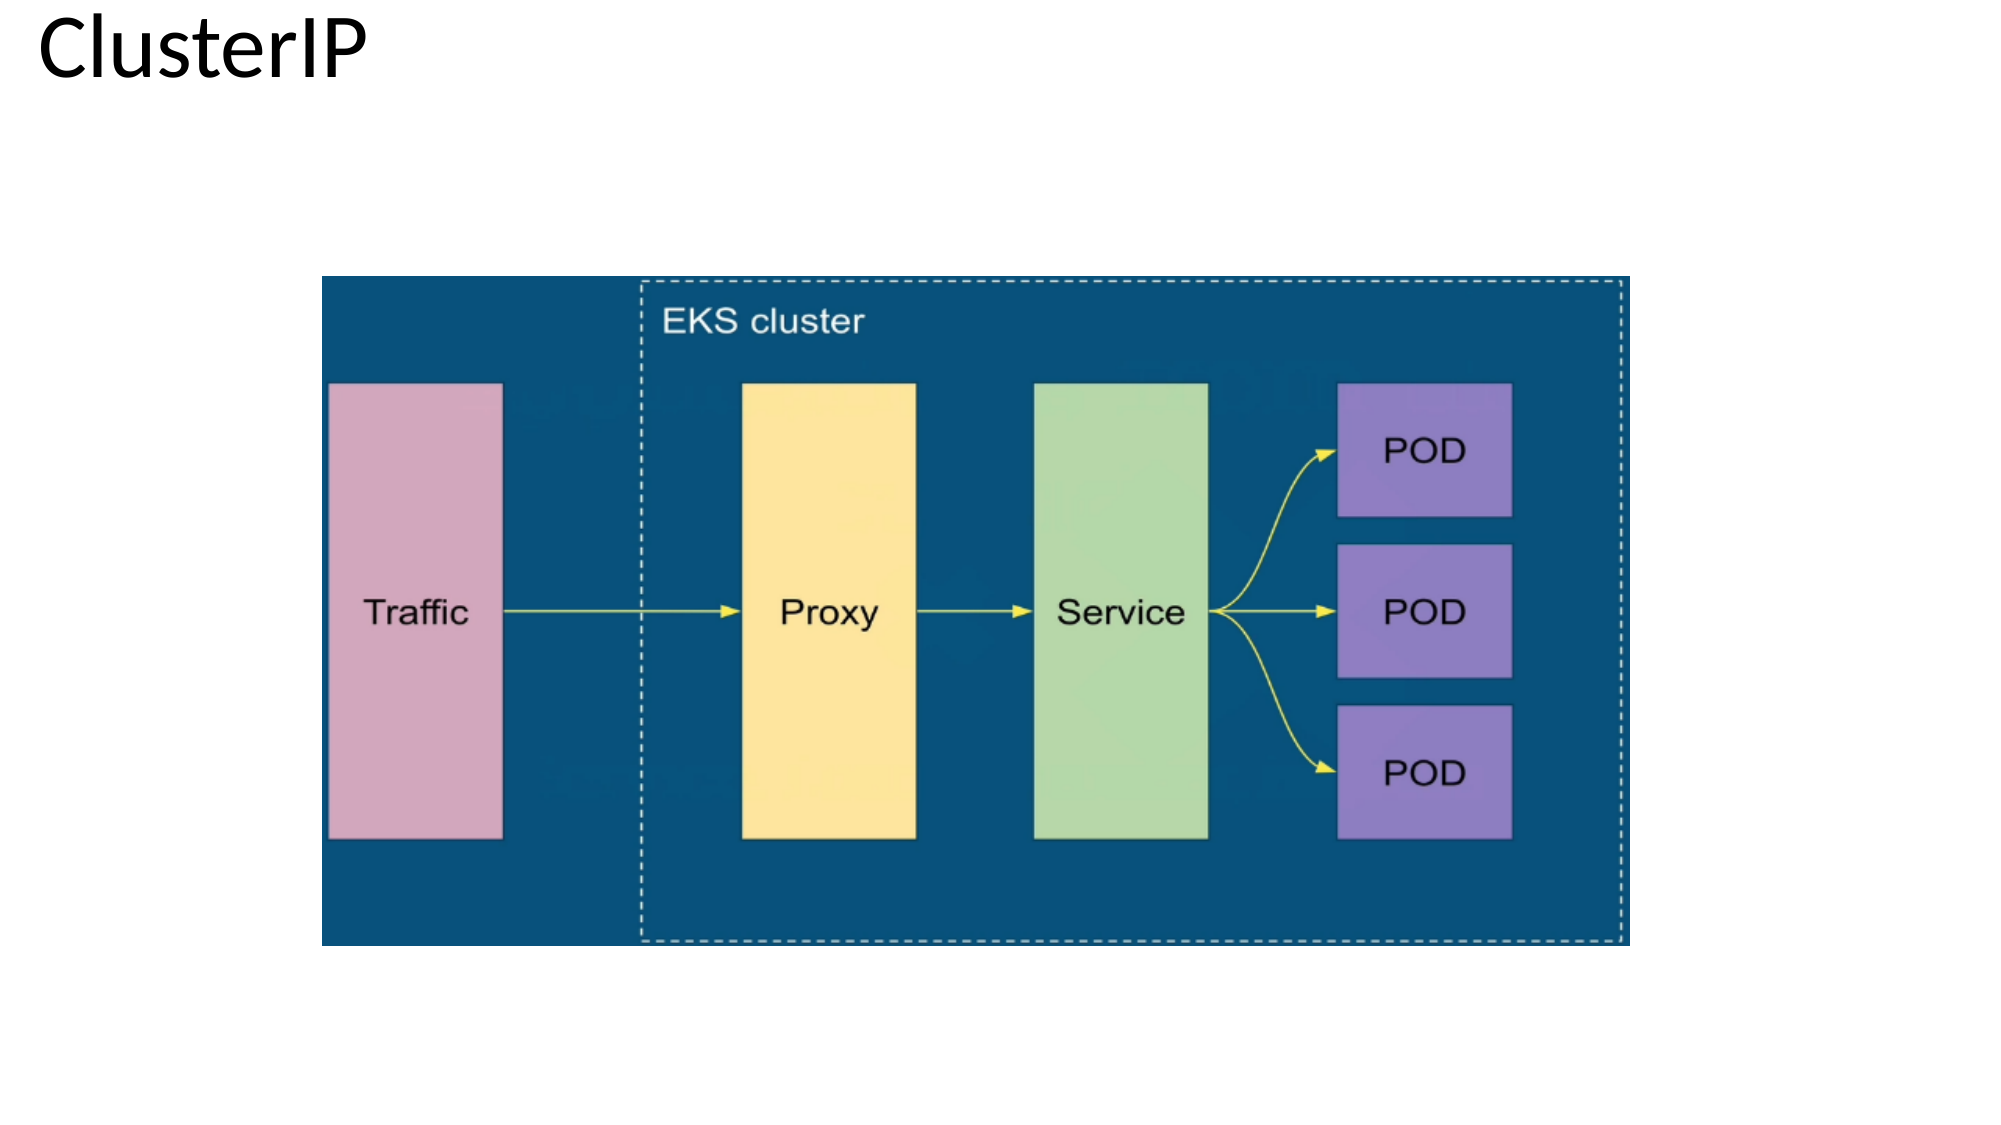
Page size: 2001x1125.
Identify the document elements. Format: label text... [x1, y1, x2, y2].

picture [321, 275, 1630, 947]
title ClusterIP [23, 0, 1979, 96]
